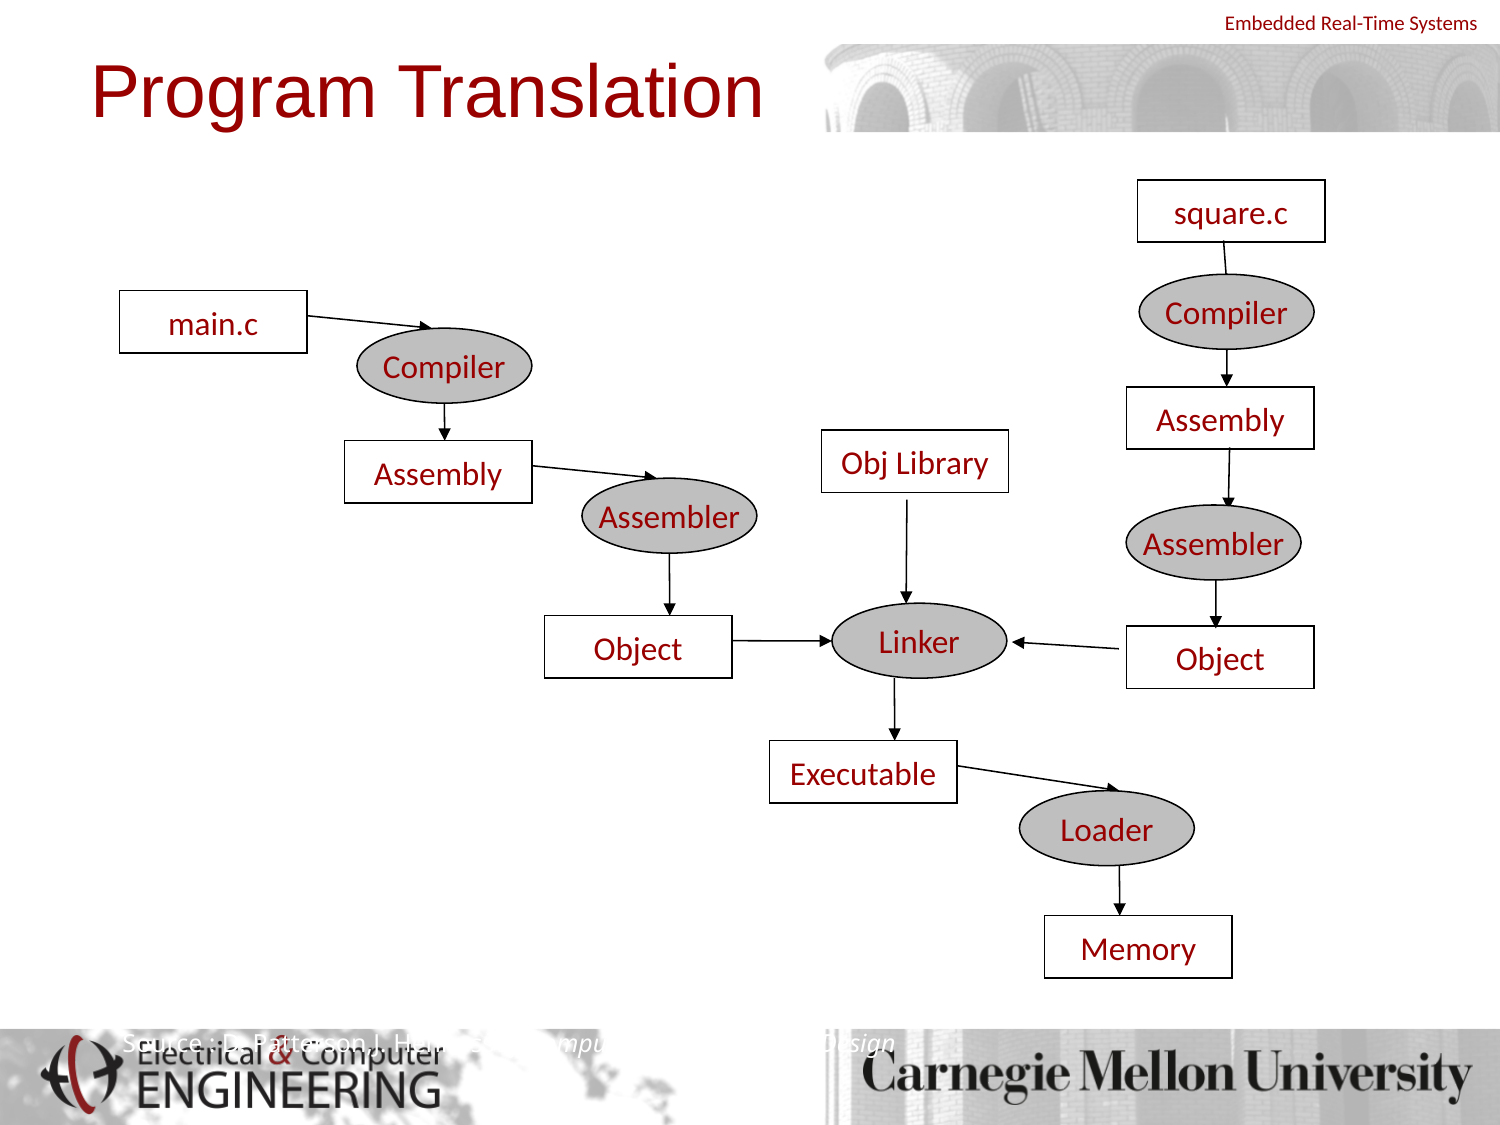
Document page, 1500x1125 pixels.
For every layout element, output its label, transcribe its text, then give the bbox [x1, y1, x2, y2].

text_box Assembler [581, 478, 757, 554]
text_box Assembler [1126, 504, 1302, 580]
text_box [306, 315, 432, 329]
picture [0, 1028, 1500, 1125]
text_box Assembly [344, 440, 532, 504]
text_box [1113, 866, 1126, 916]
text_box main.c [119, 290, 307, 354]
text_box [663, 554, 676, 616]
text_box Loader [1019, 790, 1195, 866]
text_box [1011, 636, 1119, 649]
text_box [900, 499, 913, 603]
picture [664, 43, 1500, 133]
text_box [956, 765, 1120, 791]
title Program Translation [75, 45, 1425, 131]
text_box [1220, 350, 1234, 387]
text_box Linker [831, 603, 1007, 679]
text_box square.c [1137, 179, 1325, 243]
text_box [1209, 580, 1223, 629]
text_box [731, 634, 831, 648]
text_box Source : D. Patterson,J. Hennessey Computer Organization & Design [107, 1020, 912, 1066]
text_box Obj Library [821, 429, 1009, 493]
text_box Object [544, 615, 732, 679]
text_box [888, 678, 901, 741]
text_box Compiler [1139, 274, 1315, 350]
text_box Object [1126, 625, 1315, 689]
text_box Assembly [1126, 386, 1315, 450]
text_box [531, 465, 657, 479]
text_box [1222, 447, 1235, 505]
text_box Compiler [356, 328, 532, 404]
text_box Executable [769, 740, 957, 804]
text_box [438, 404, 451, 441]
text_box Memory [1044, 915, 1232, 979]
